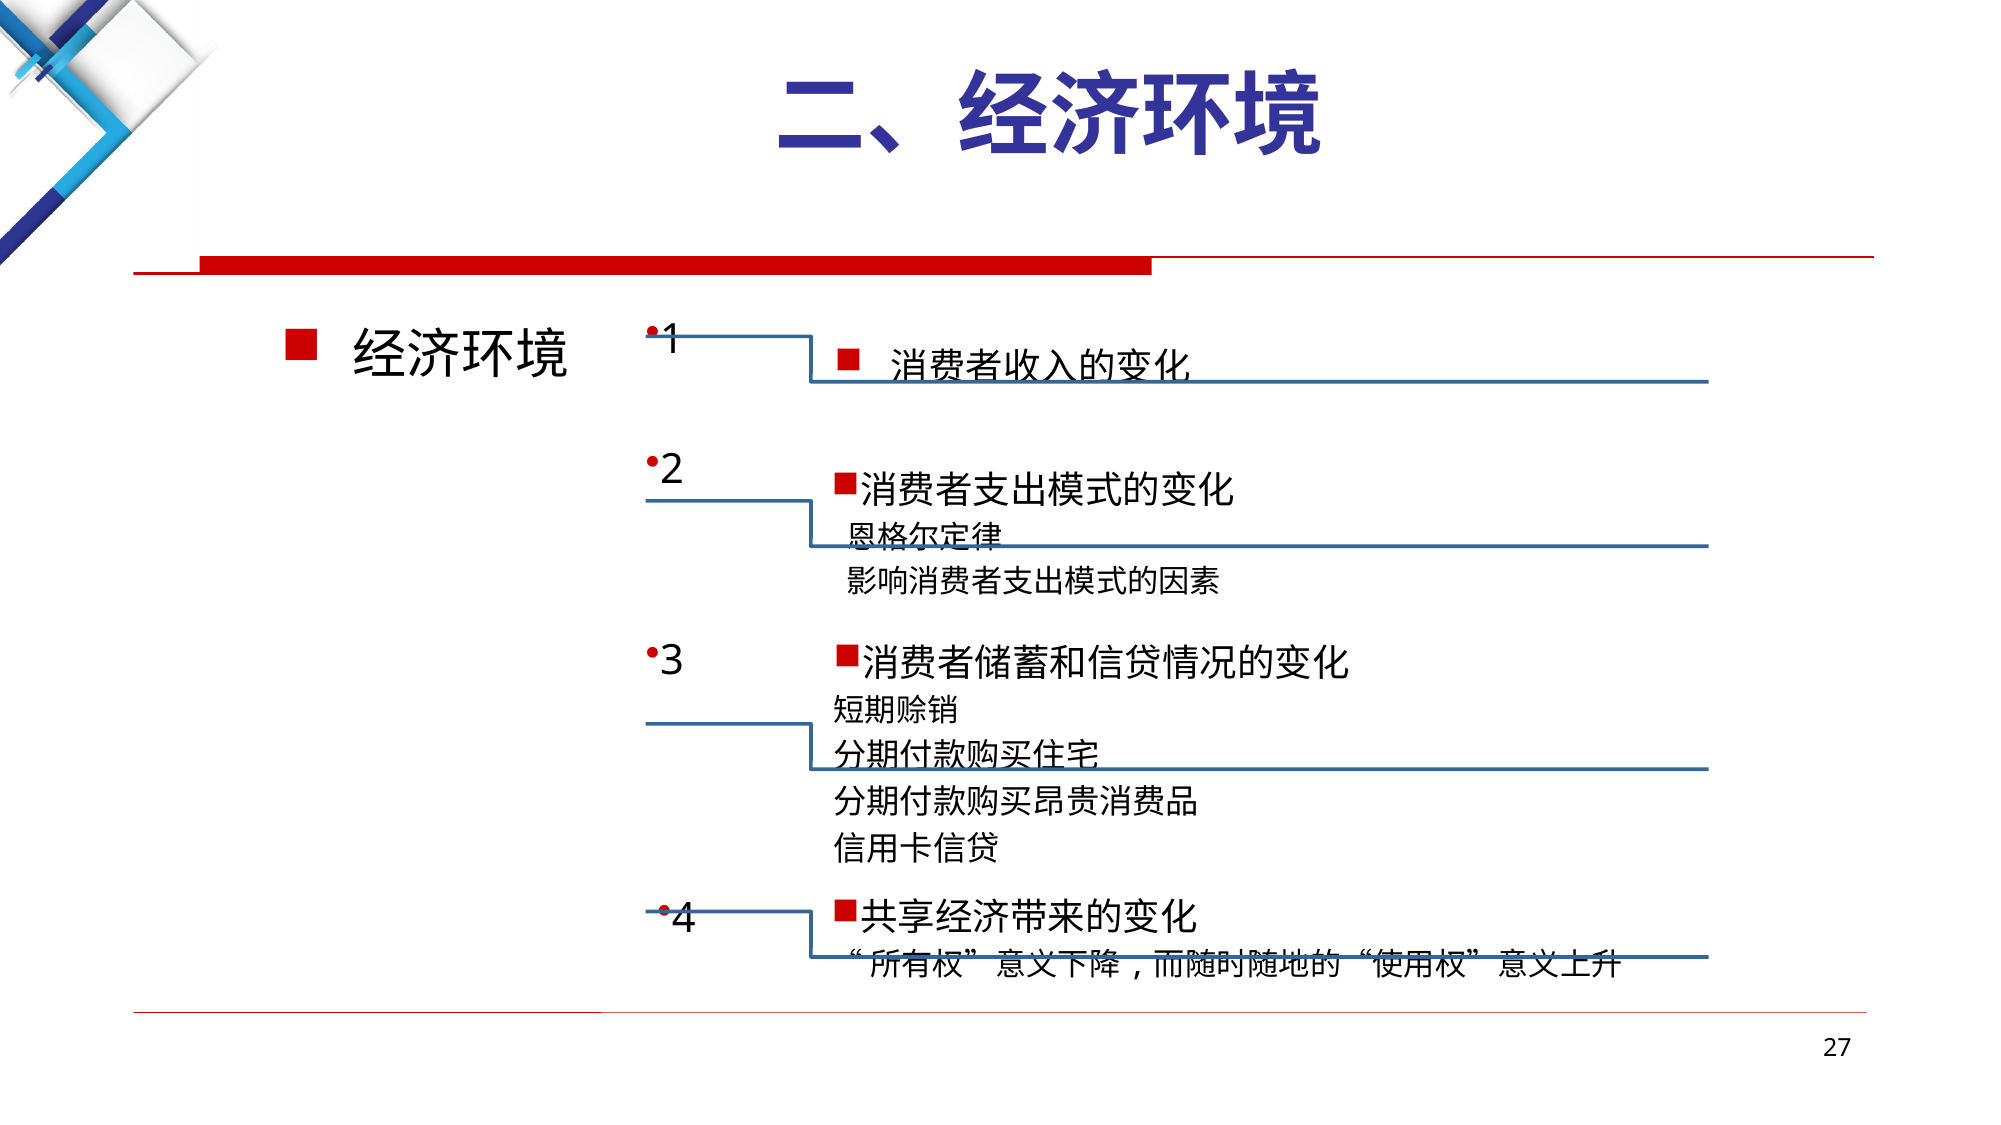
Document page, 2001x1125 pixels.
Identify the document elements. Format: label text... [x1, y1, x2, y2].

slide_number 27 [1433, 1024, 1867, 1103]
picture [0, 0, 220, 272]
title 二、经济环境 [350, 68, 1340, 174]
list 经济环境 [188, 311, 611, 388]
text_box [645, 311, 1709, 983]
